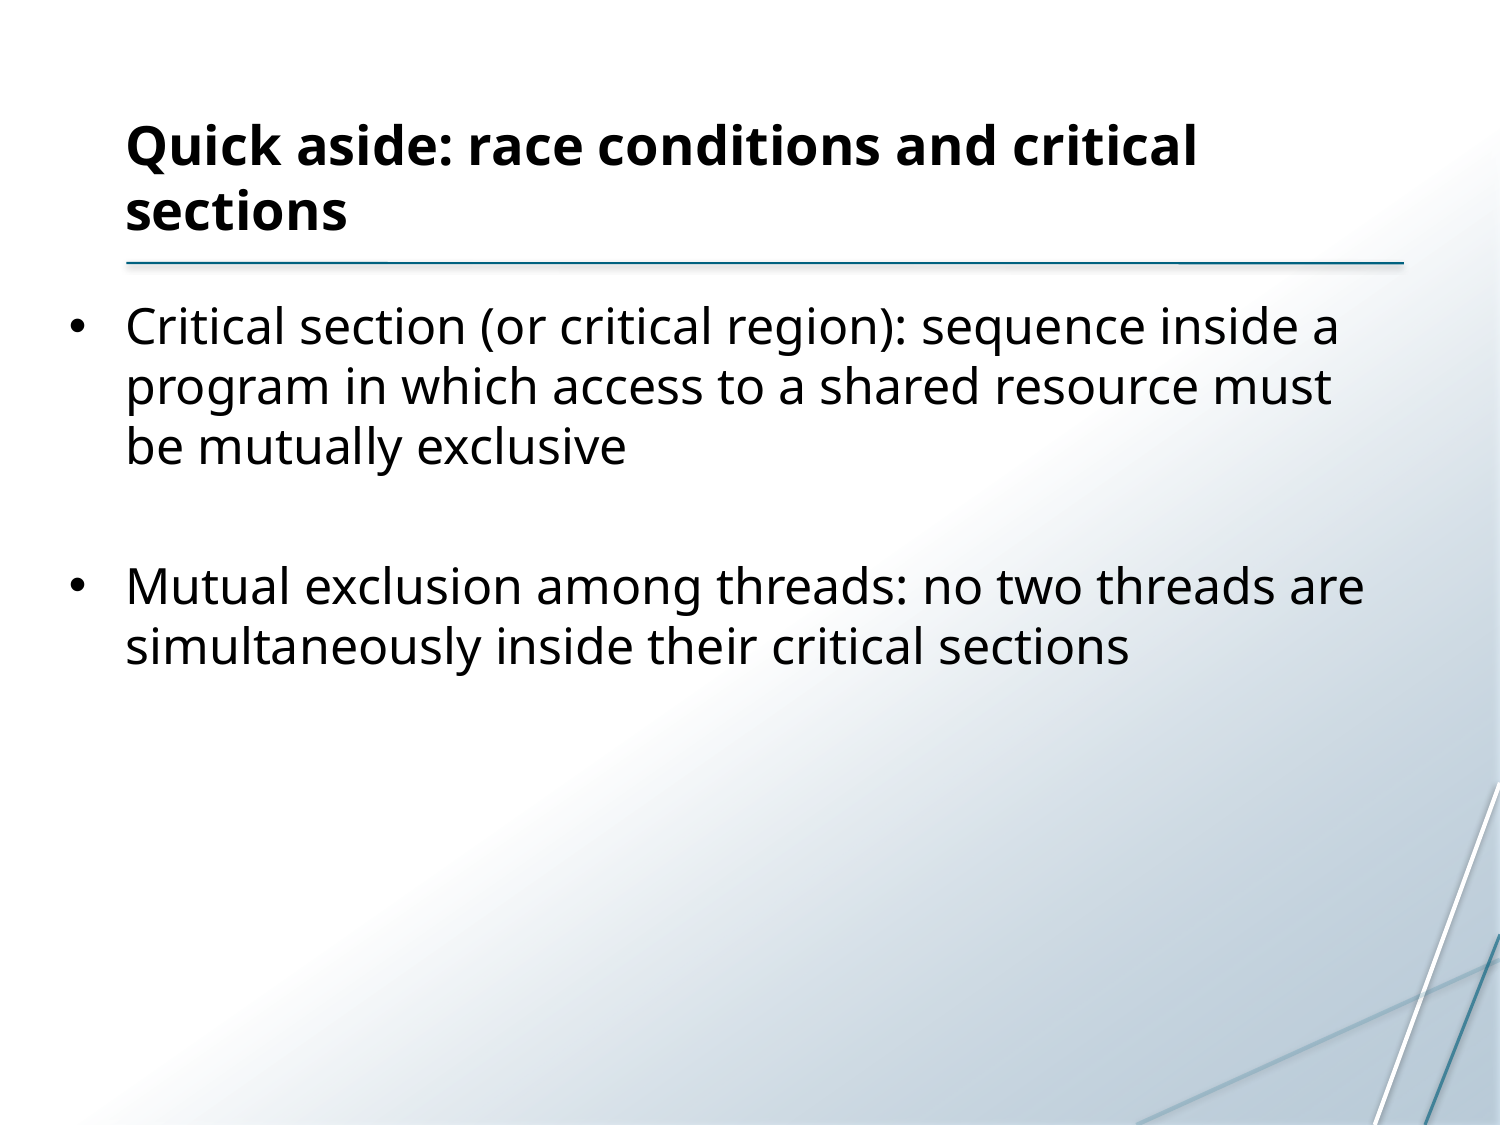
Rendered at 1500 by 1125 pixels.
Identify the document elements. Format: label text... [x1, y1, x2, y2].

list Critical section (or critical region): sequence inside a program in which access to a shared resource must be mutually exclusive Mutual exclusion among threads: no two threads are simultaneously inside their critical sections [54, 287, 1404, 1005]
title Quick aside: race conditions and critical sections [109, 49, 1403, 249]
